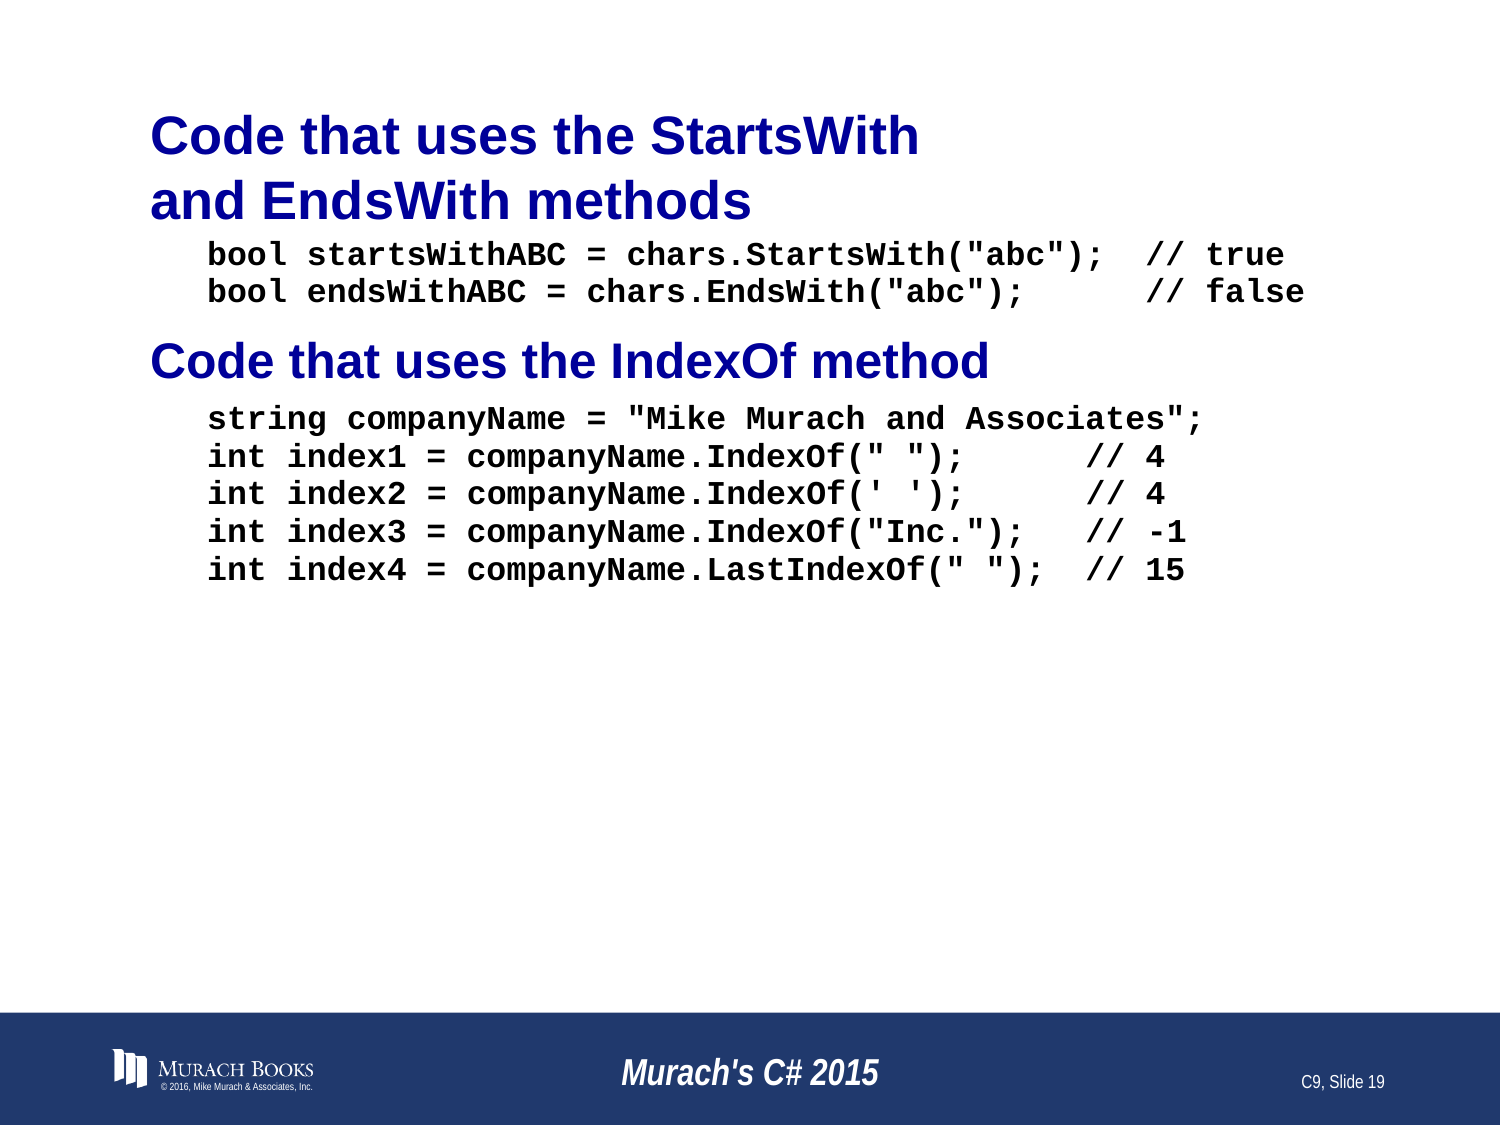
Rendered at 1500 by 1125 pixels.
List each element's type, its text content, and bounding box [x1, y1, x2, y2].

title Code that uses the StartsWith and EndsWith methods [150, 99, 1350, 232]
slide_number C9, Slide [1087, 1025, 1400, 1100]
footer © 2016, Mike Murach & Associates, Inc. [12, 1025, 463, 1100]
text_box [149, 237, 1348, 592]
slide_number Murach's C# 2015 [463, 1025, 1050, 1100]
